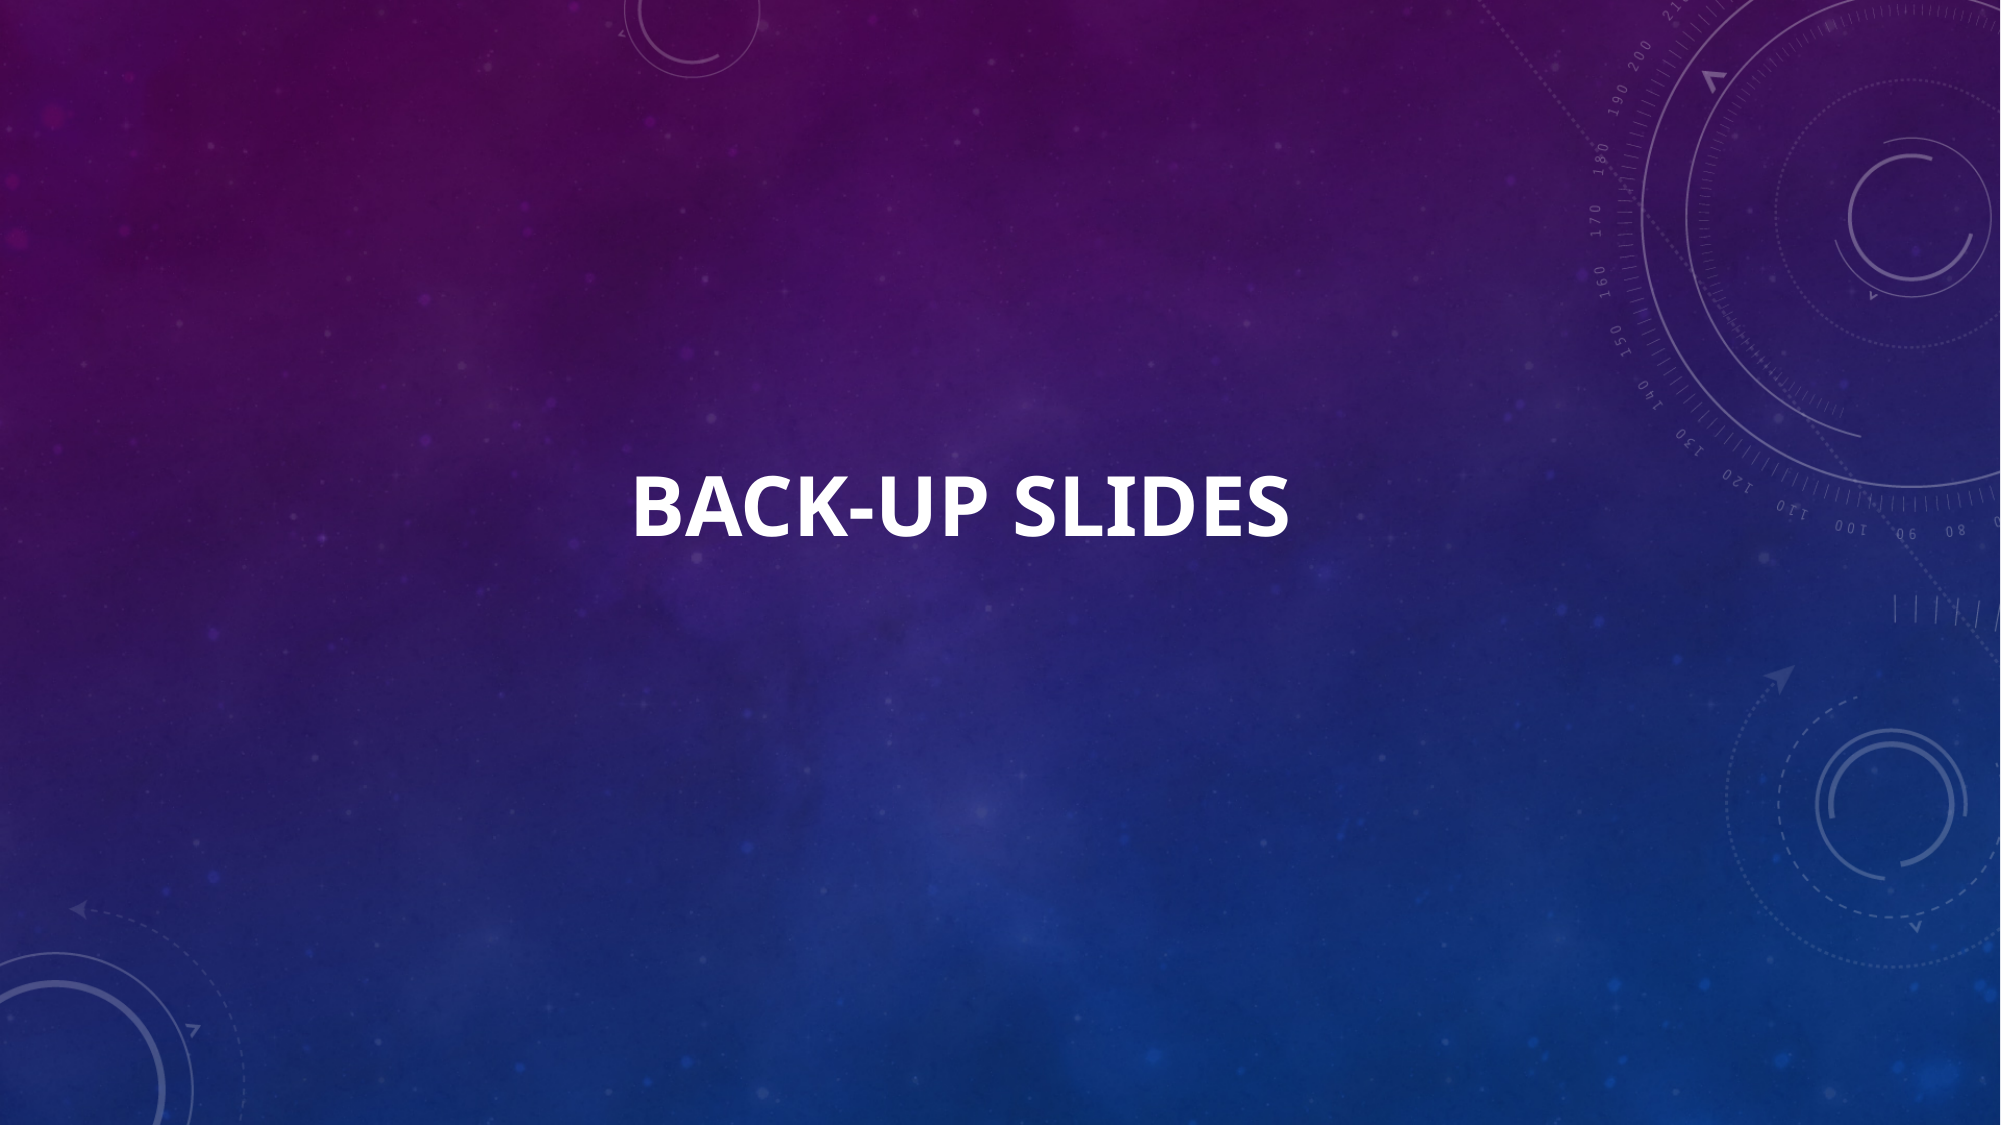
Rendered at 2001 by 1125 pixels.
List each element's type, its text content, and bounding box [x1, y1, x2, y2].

picture [0, 0, 2001, 1125]
title Back-up slides [490, 456, 1431, 551]
